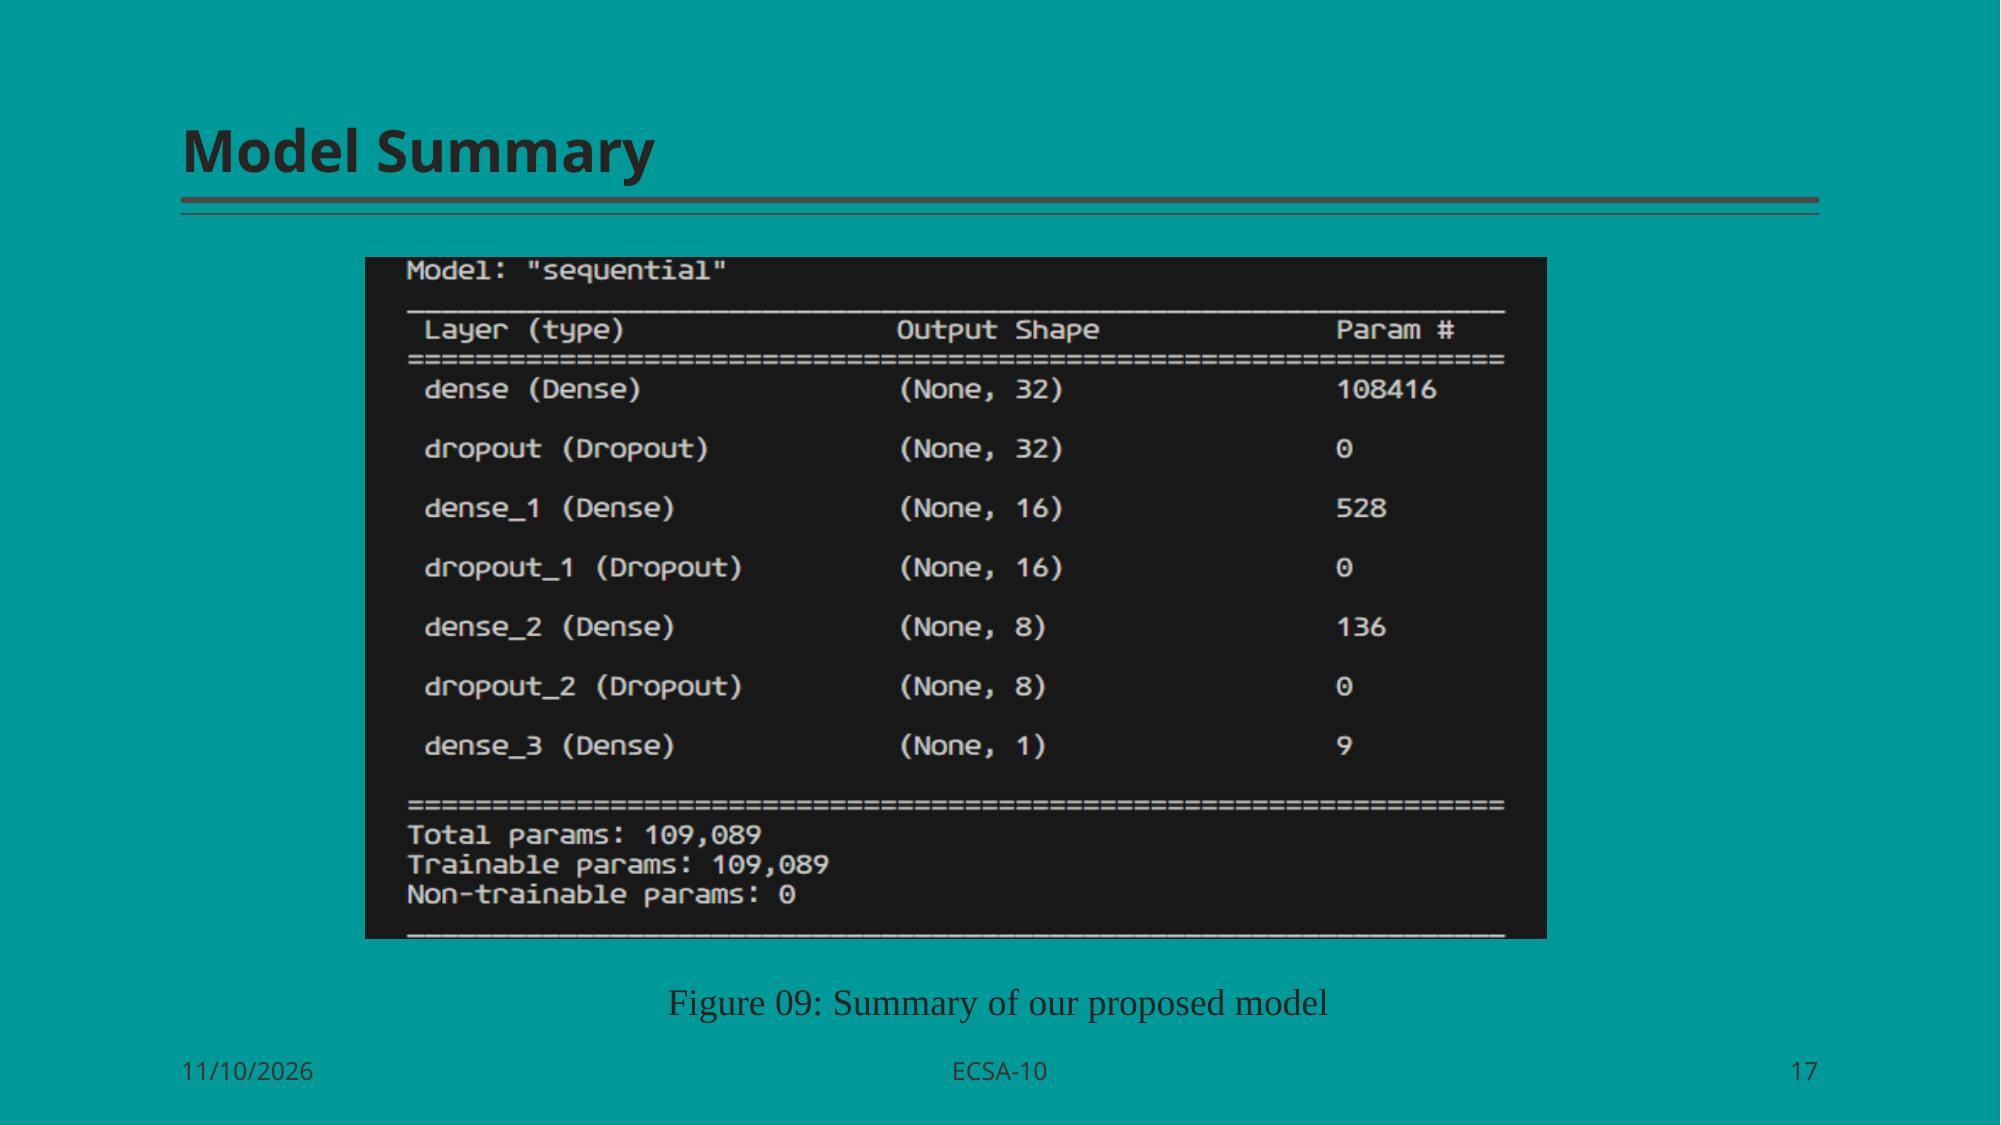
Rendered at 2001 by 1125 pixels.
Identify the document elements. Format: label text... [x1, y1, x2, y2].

slide_number 17 [1519, 1042, 1819, 1103]
title Model Summary [181, 12, 1819, 193]
text_box Figure 09: Summary of our proposed model [557, 970, 1440, 1031]
picture [365, 257, 1547, 940]
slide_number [181, 1042, 481, 1103]
footer ECSA-10 [481, 1042, 1519, 1103]
